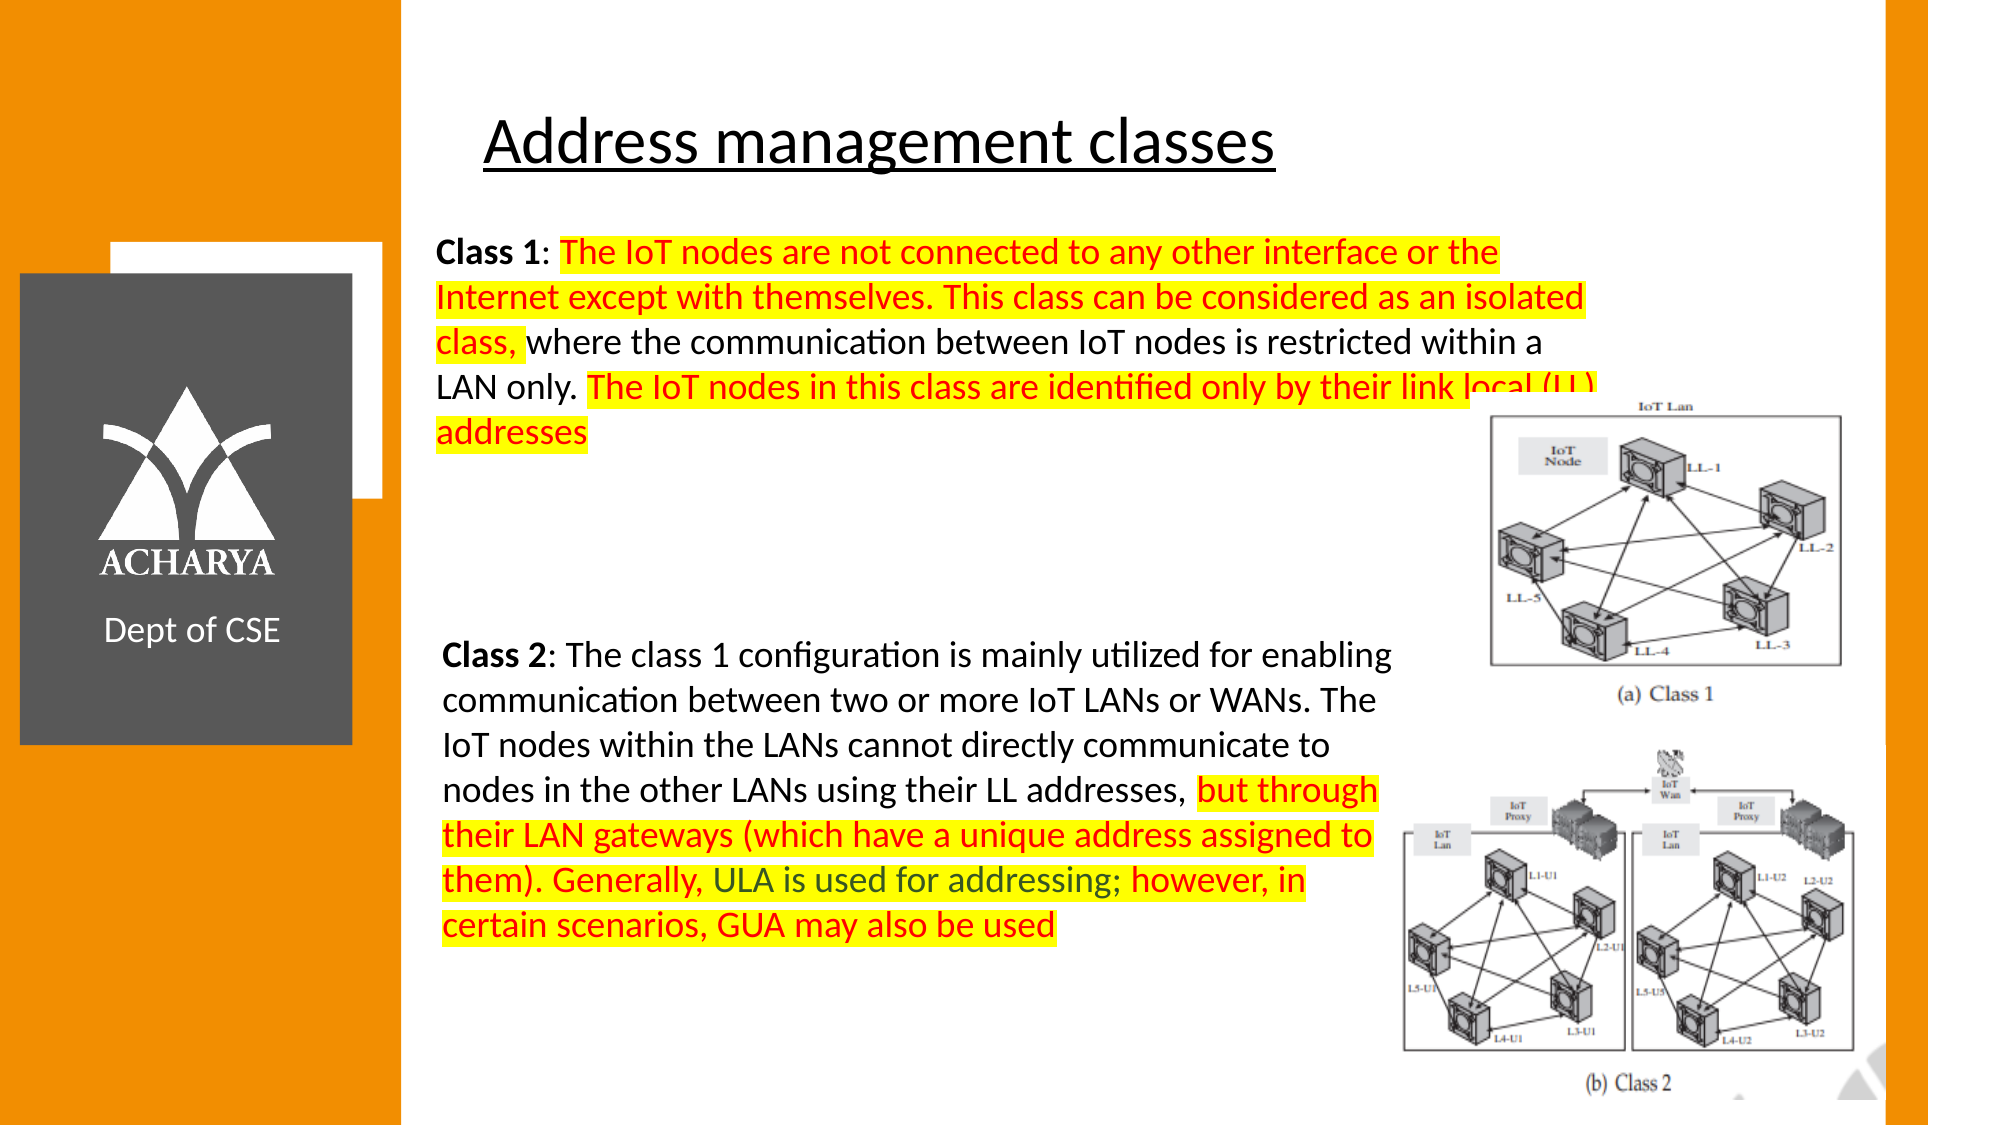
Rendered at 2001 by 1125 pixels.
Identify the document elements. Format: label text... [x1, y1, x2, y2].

text_box Class 1: The IoT nodes are not connected to any other interface or the Internet except with themselves. This class can be considered as an isolated class, where the communication between IoT nodes is restricted within a LAN only. The IoT nodes in this class are identified only by their link local (LL) addresses [421, 219, 1628, 460]
text_box Class 2: The class 1 configuration is mainly utilized for enabling communication between two or more IoT LANs or WANs. The IoT nodes within the LANs cannot directly communicate to nodes in the other LANs using their LL addresses, but through their LAN gateways (which have a unique address assigned to them). Generally, ULA is used for addressing; however, in certain scenarios, GUA may also be used [427, 623, 1430, 953]
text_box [19, 241, 383, 745]
picture [1470, 392, 1853, 712]
text_box Address management classes [468, 90, 1471, 185]
picture [1396, 745, 1886, 1100]
text_box [1885, 0, 1928, 1125]
text_box [0, 0, 402, 1125]
